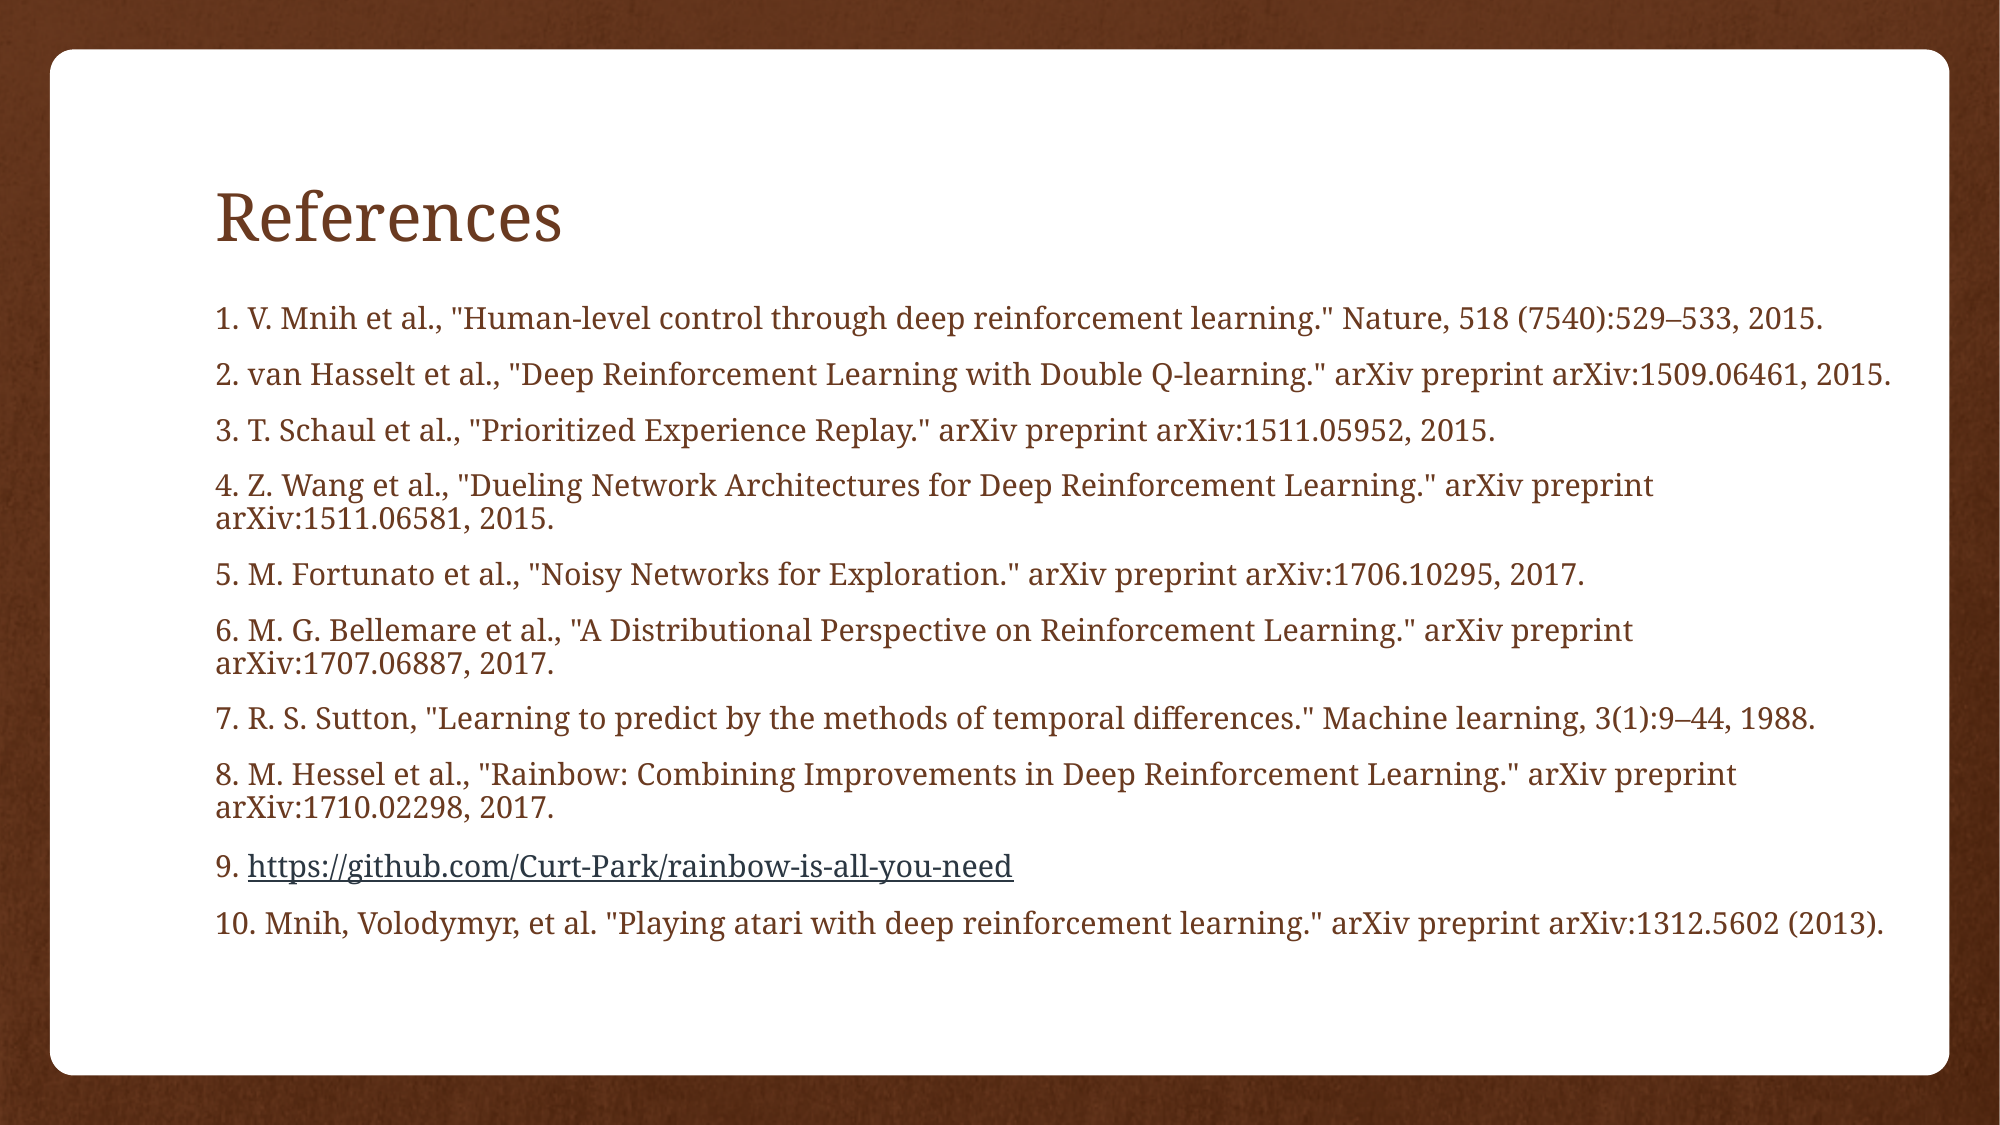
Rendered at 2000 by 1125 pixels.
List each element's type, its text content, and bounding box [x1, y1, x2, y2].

list 1. V. Mnih et al., "Human-level control through deep reinforcement learning." Nature, 518 (7540):529–533, 2015. 2. van Hasselt et al., "Deep Reinforcement Learning with Double Q-learning." arXiv preprint arXiv:1509.06461, 2015. 3. T. Schaul et al., "Prioritized Experience Replay." arXiv preprint arXiv:1511.05952, 2015. 4. Z. Wang et al., "Dueling Network Architectures for Deep Reinforcement Learning." arXiv preprint arXiv:1511.06581, 2015. 5. M. Fortunato et al., "Noisy Networks for Exploration." arXiv preprint arXiv:1706.10295, 2017. 6. M. G. Bellemare et al., "A Distributional Perspective on Reinforcement Learning." arXiv preprint arXiv:1707.06887, 2017. 7. R. S. Sutton, "Learning to predict by the methods of temporal differences." Machine learning, 3(1):9–44, 1988. 8. M. Hessel et al., "Rainbow: Combining Improvements in Deep Reinforcement Learning." arXiv preprint arXiv:1710.02298, 2017. 9. https://github.com/Curt-Park/rainbow-is-all-you-need 10. Mnih, Volodymyr, et al. "Playing atari with deep reinforcement learning." arXiv preprint arXiv:1312.5602 (2013). [199, 295, 1910, 996]
title References [199, 70, 1800, 263]
